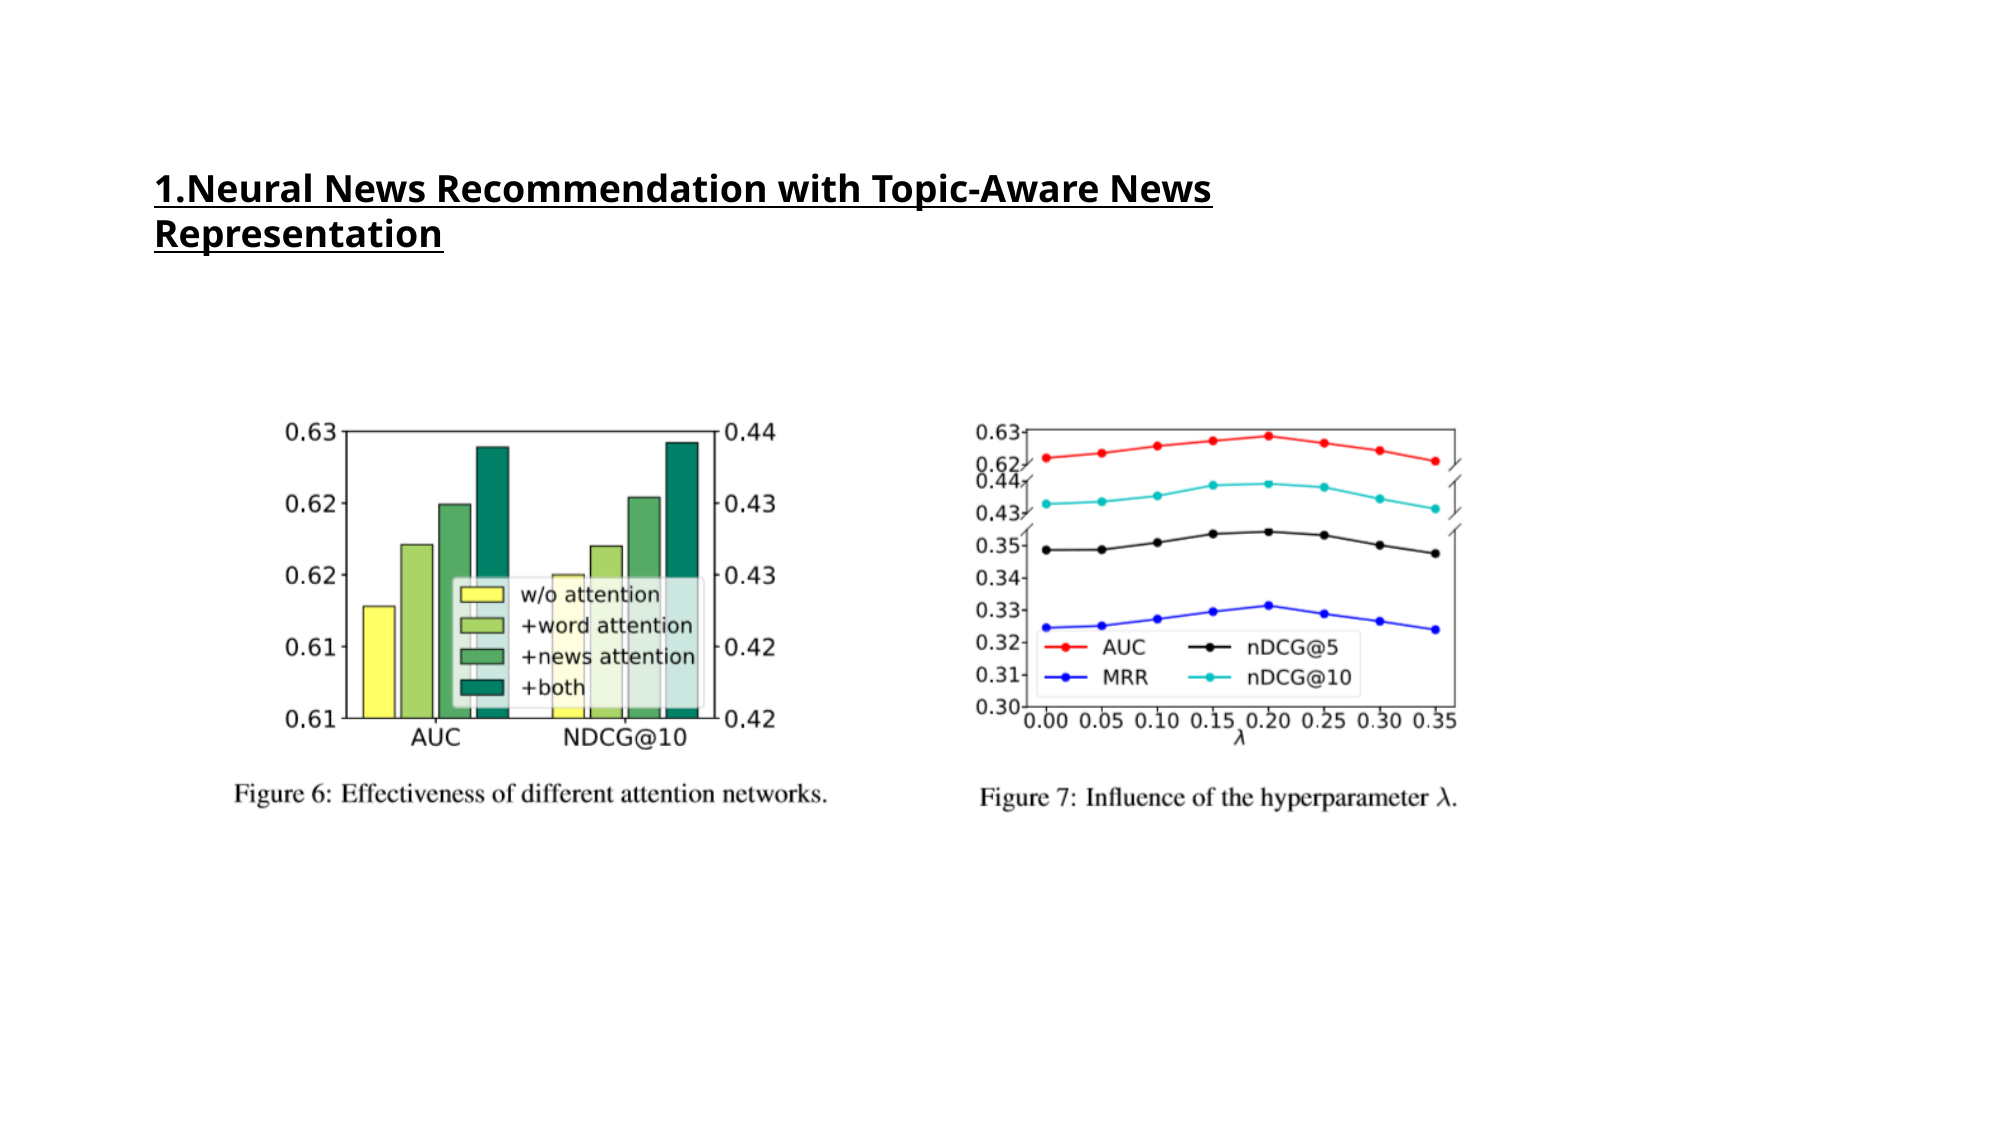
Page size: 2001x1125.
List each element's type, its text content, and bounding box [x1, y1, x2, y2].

picture [214, 408, 845, 821]
text_box 1.Neural News Recommendation with Topic-Aware News Representation [139, 157, 1435, 263]
picture [949, 408, 1481, 821]
